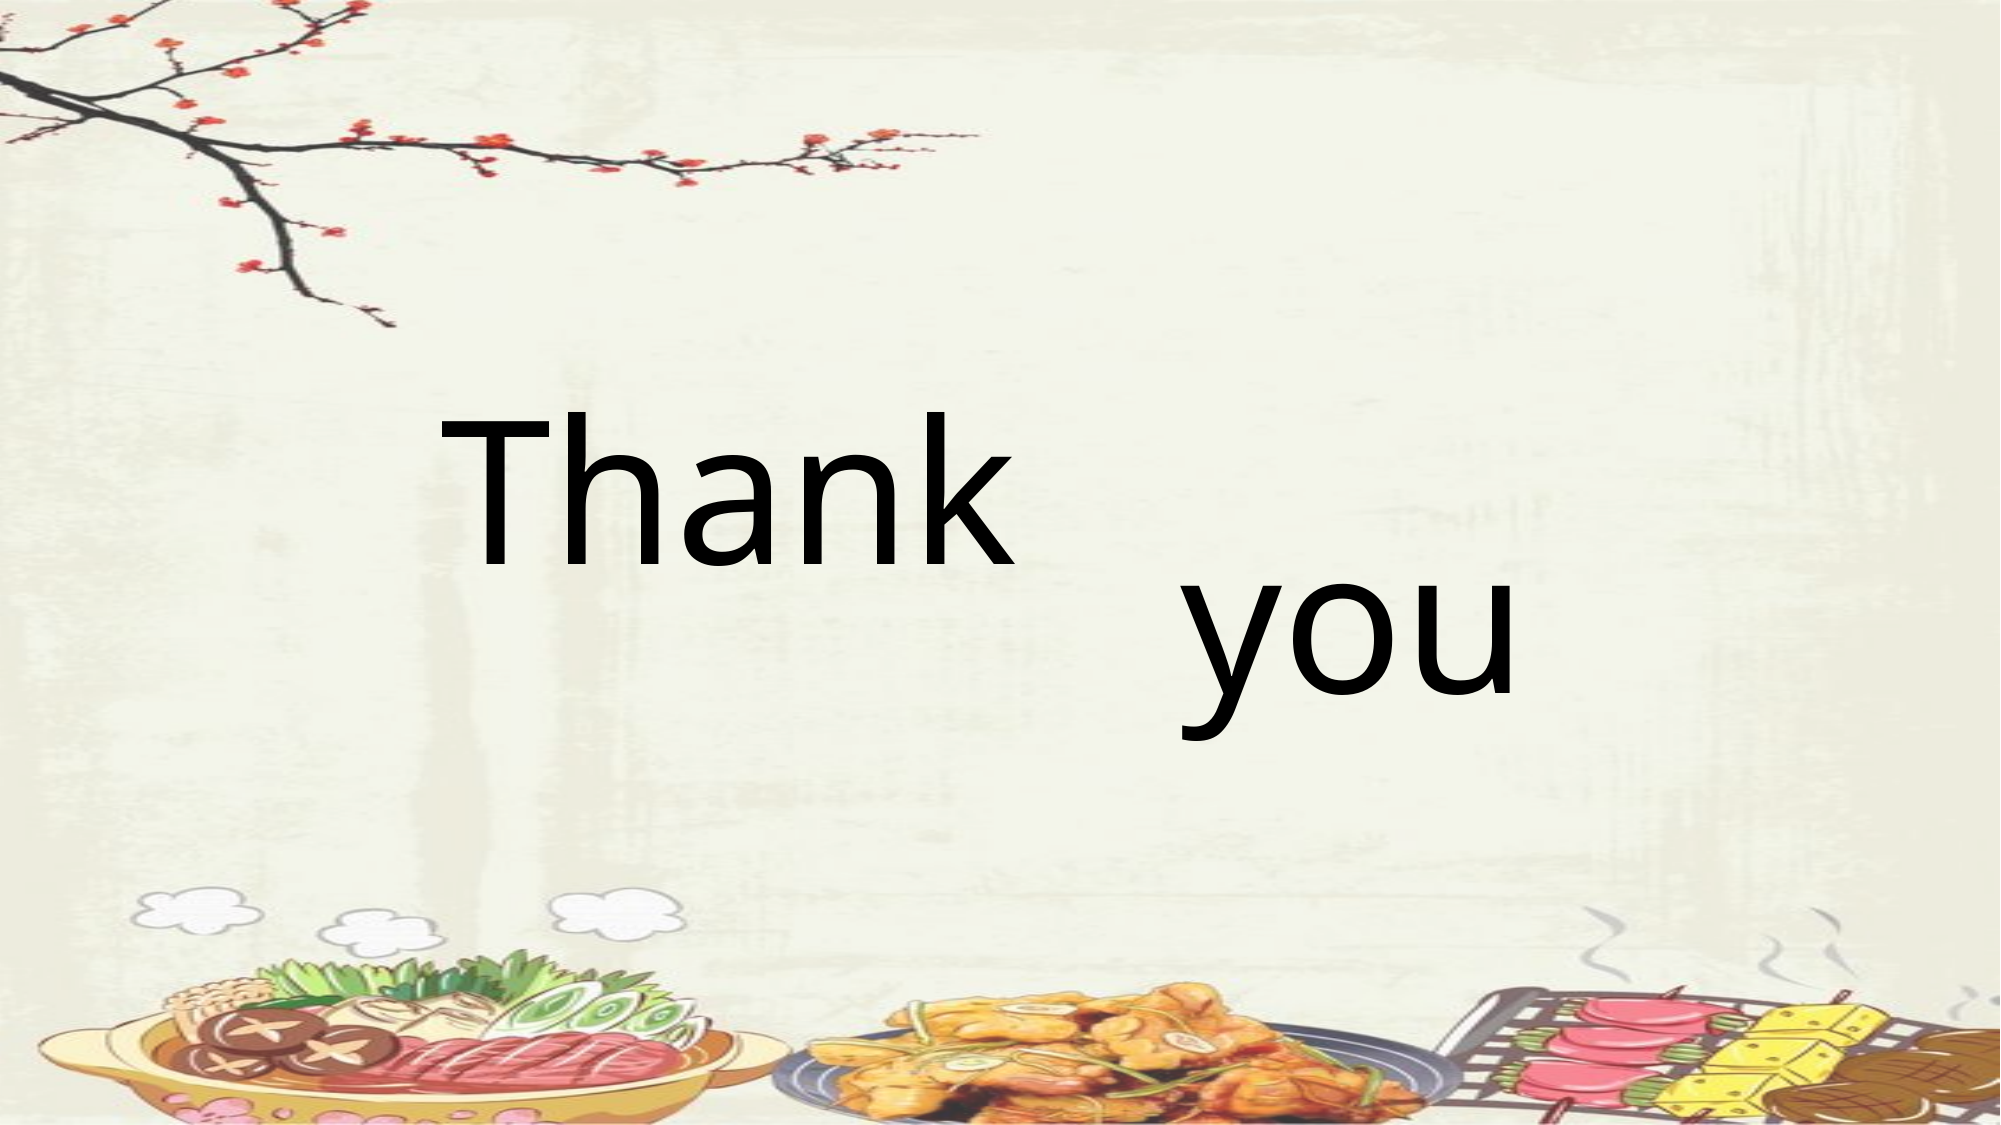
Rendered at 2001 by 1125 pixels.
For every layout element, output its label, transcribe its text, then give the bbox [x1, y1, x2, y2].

text_box you [1165, 485, 1849, 741]
text_box Thank [425, 357, 1801, 612]
